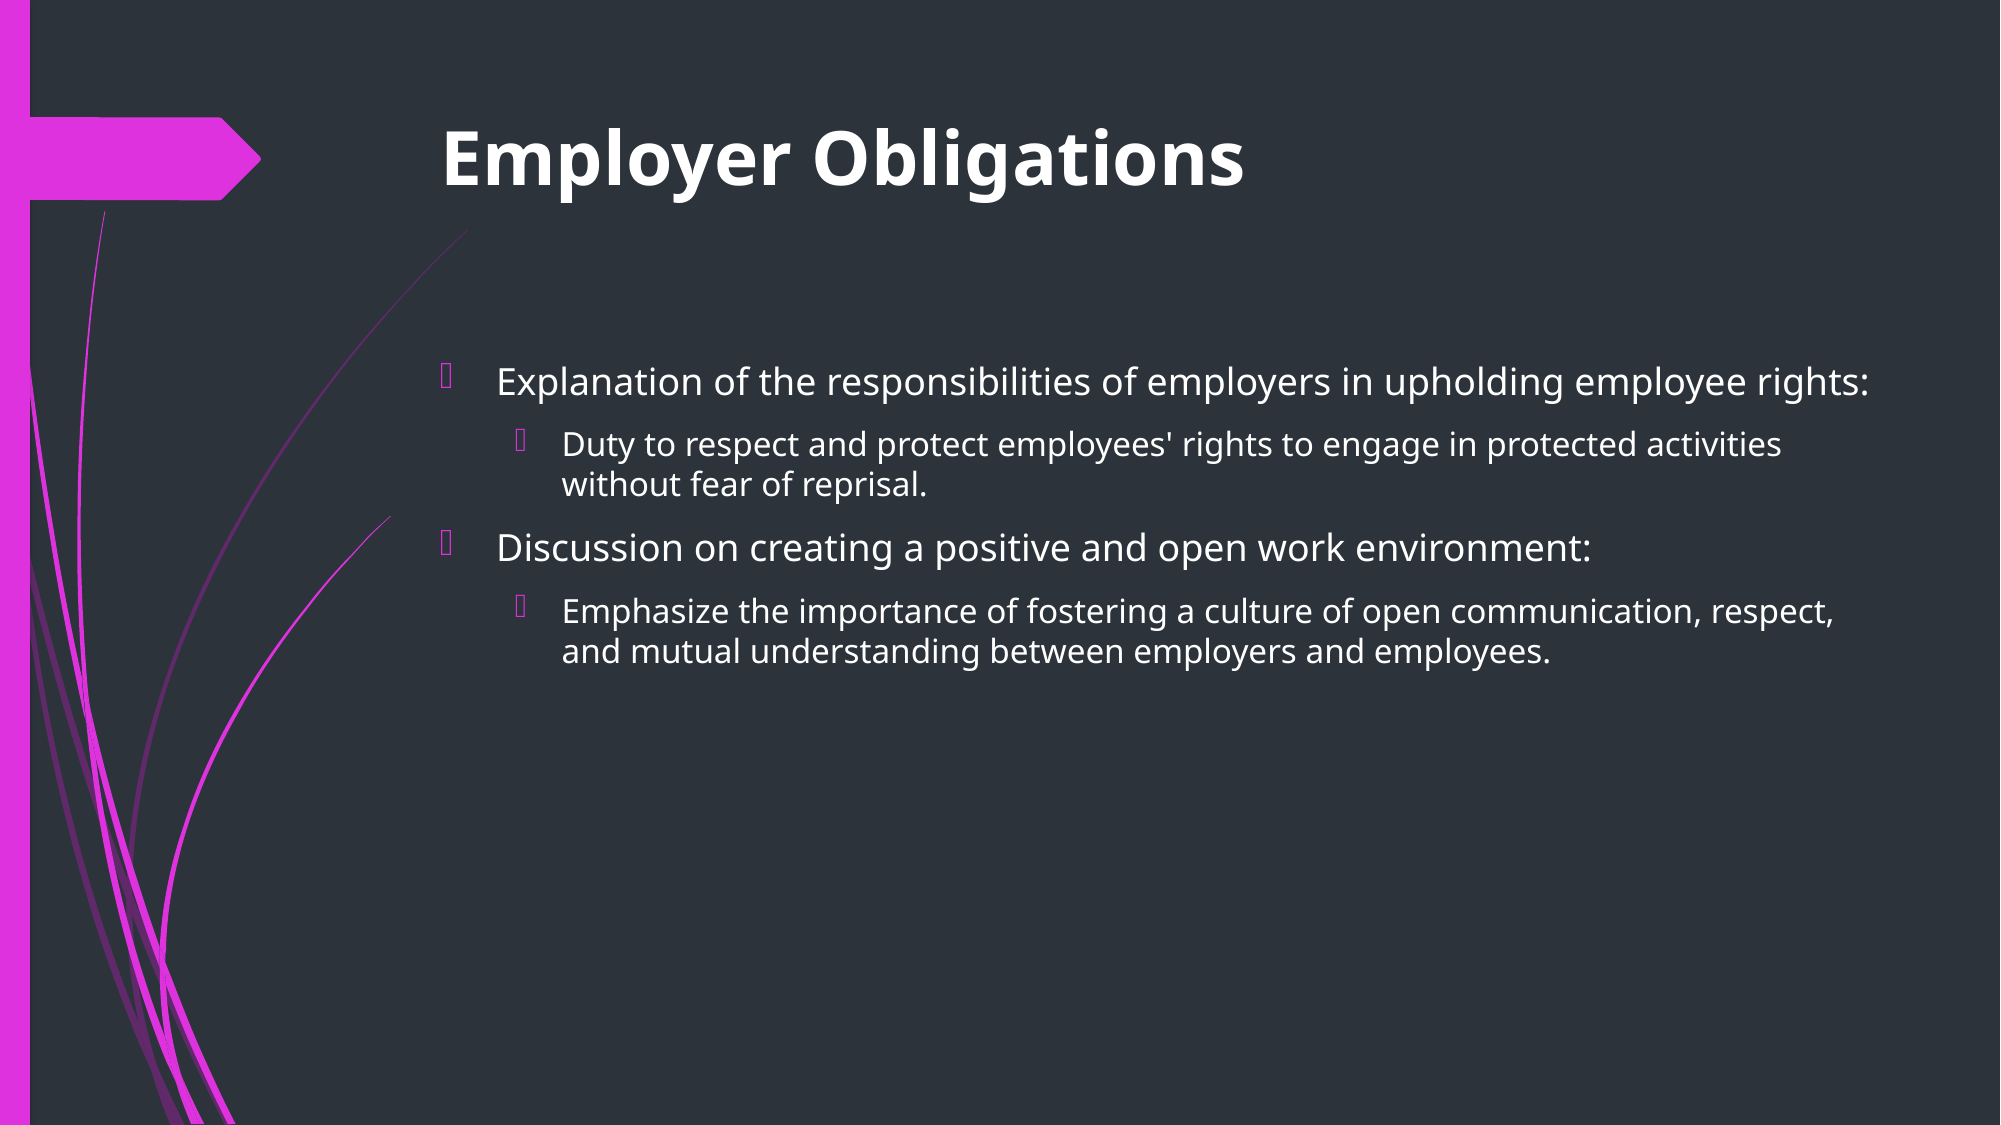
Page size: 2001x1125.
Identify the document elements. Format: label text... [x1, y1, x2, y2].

list Explanation of the responsibilities of employers in upholding employee rights: Duty to respect and protect employees' rights to engage in protected activities without fear of reprisal. Discussion on creating a positive and open work environment: Emphasize the importance of fostering a culture of open communication, respect, and mutual understanding between employers and employees. [424, 350, 1888, 970]
title Employer Obligations [425, 102, 1888, 313]
